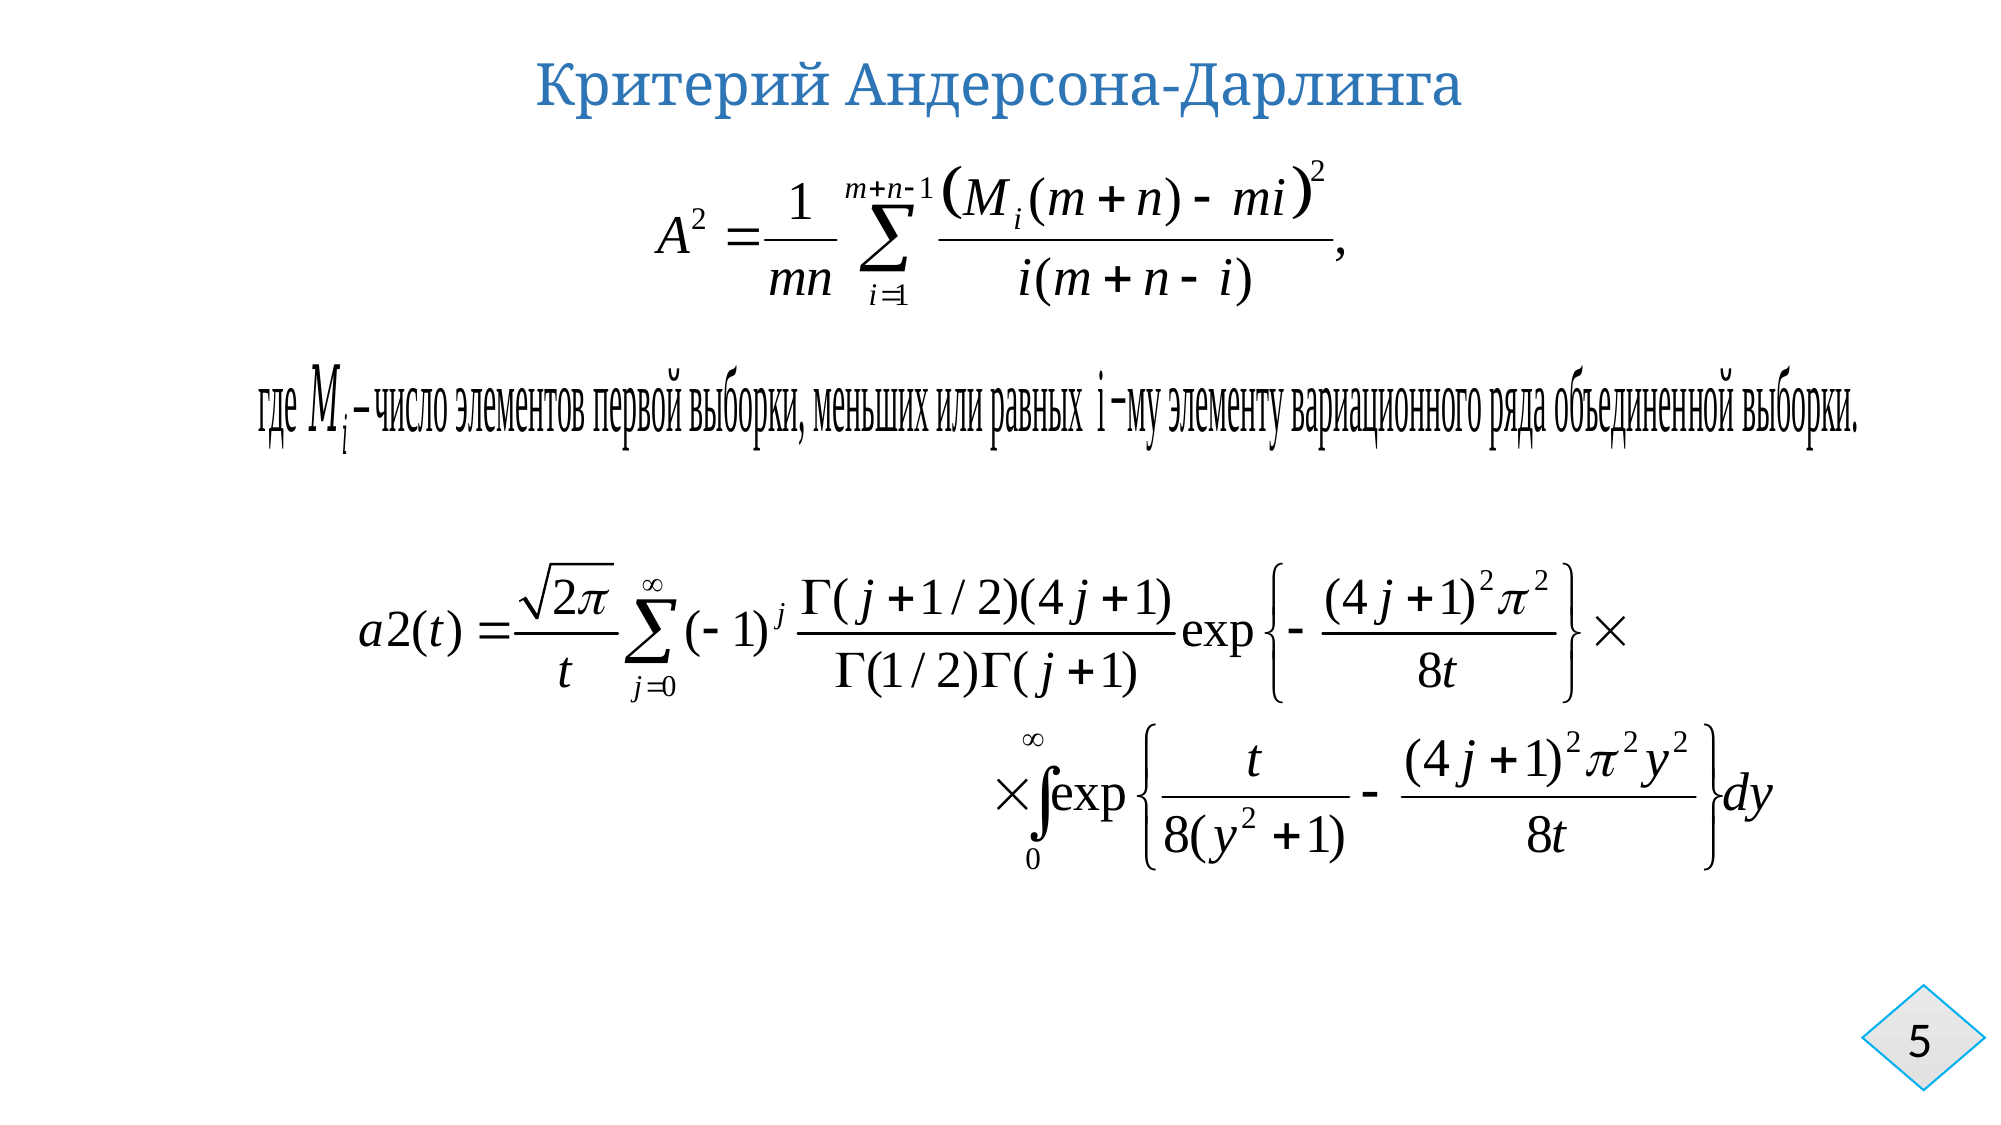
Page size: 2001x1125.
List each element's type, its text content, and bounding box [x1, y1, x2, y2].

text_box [646, 148, 1354, 316]
text_box [1904, 1075, 1943, 1092]
text_box [1860, 1010, 1892, 1065]
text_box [351, 553, 1625, 714]
text_box [1905, 983, 1942, 999]
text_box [988, 713, 1783, 881]
text_box 5 [1892, 999, 1955, 1075]
text_box [1955, 1010, 1987, 1065]
title Критерий Андерсона-Дарлинга [137, 25, 1863, 149]
